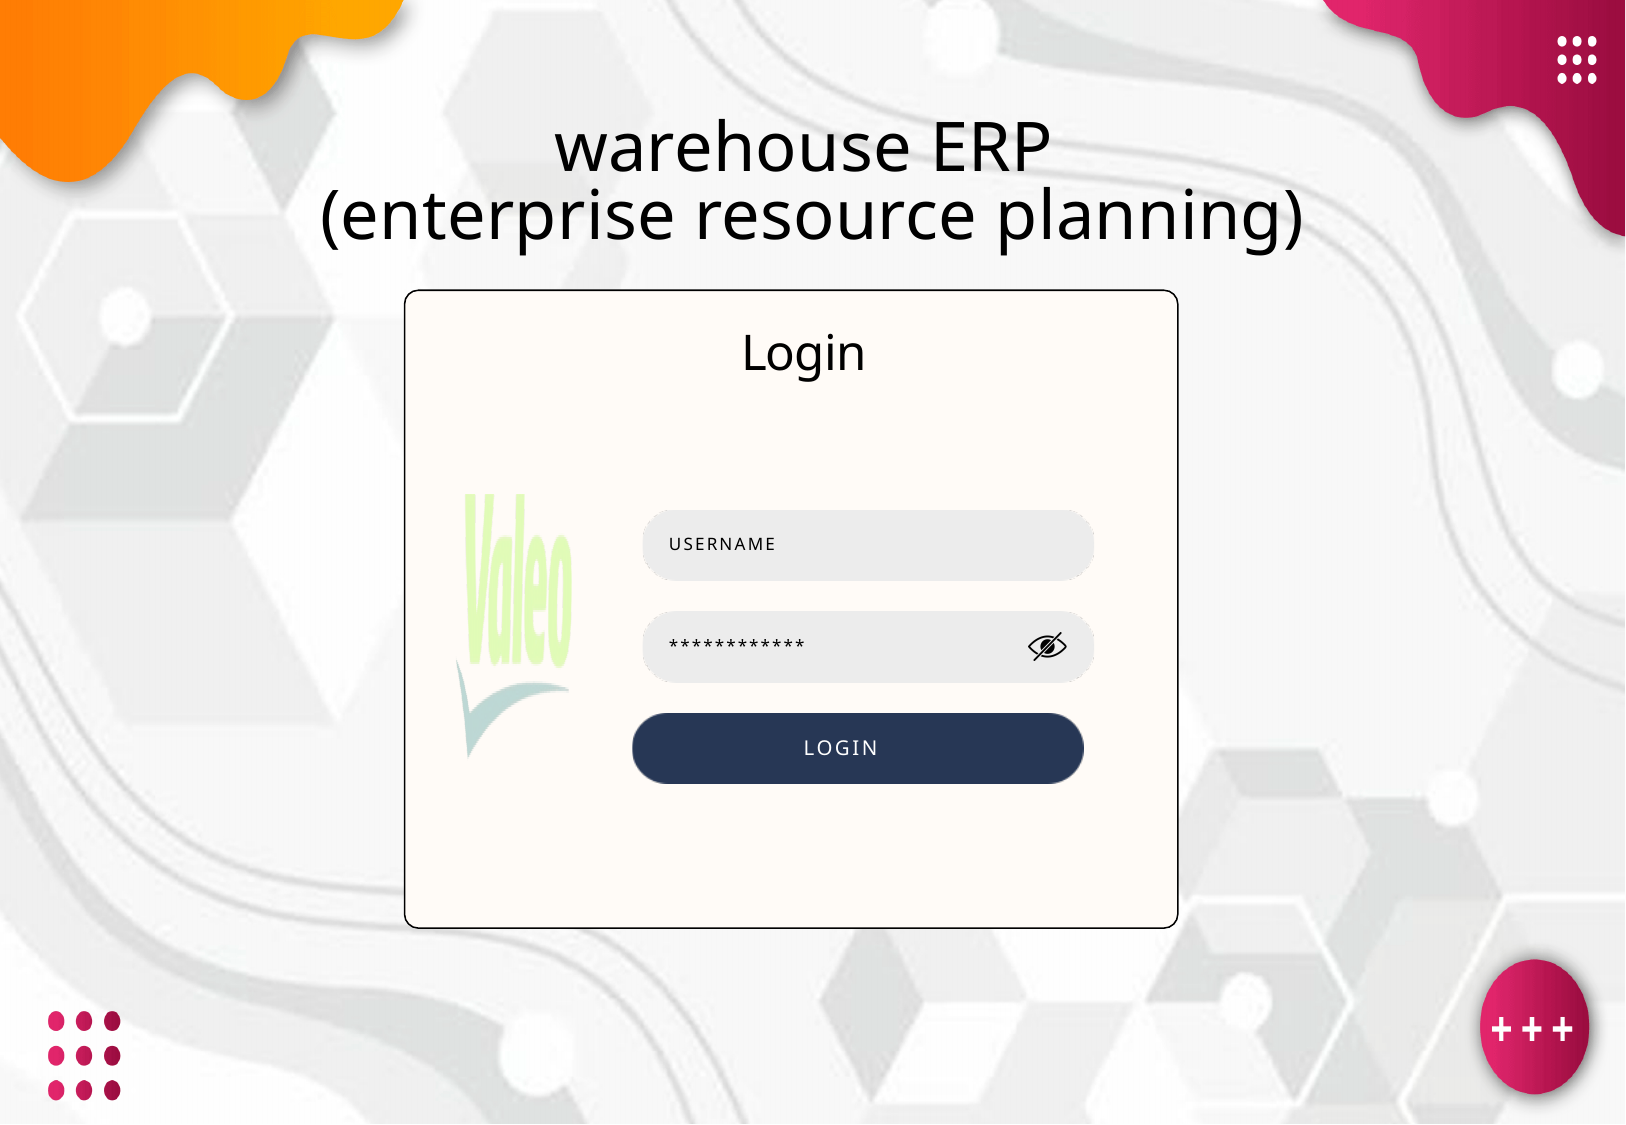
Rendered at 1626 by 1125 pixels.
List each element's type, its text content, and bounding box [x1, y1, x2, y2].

text_box warehouse ERP (enterprise resource planning) [48, 116, 1577, 254]
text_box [653, 329, 954, 426]
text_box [404, 289, 1179, 929]
picture [0, 0, 1626, 1125]
